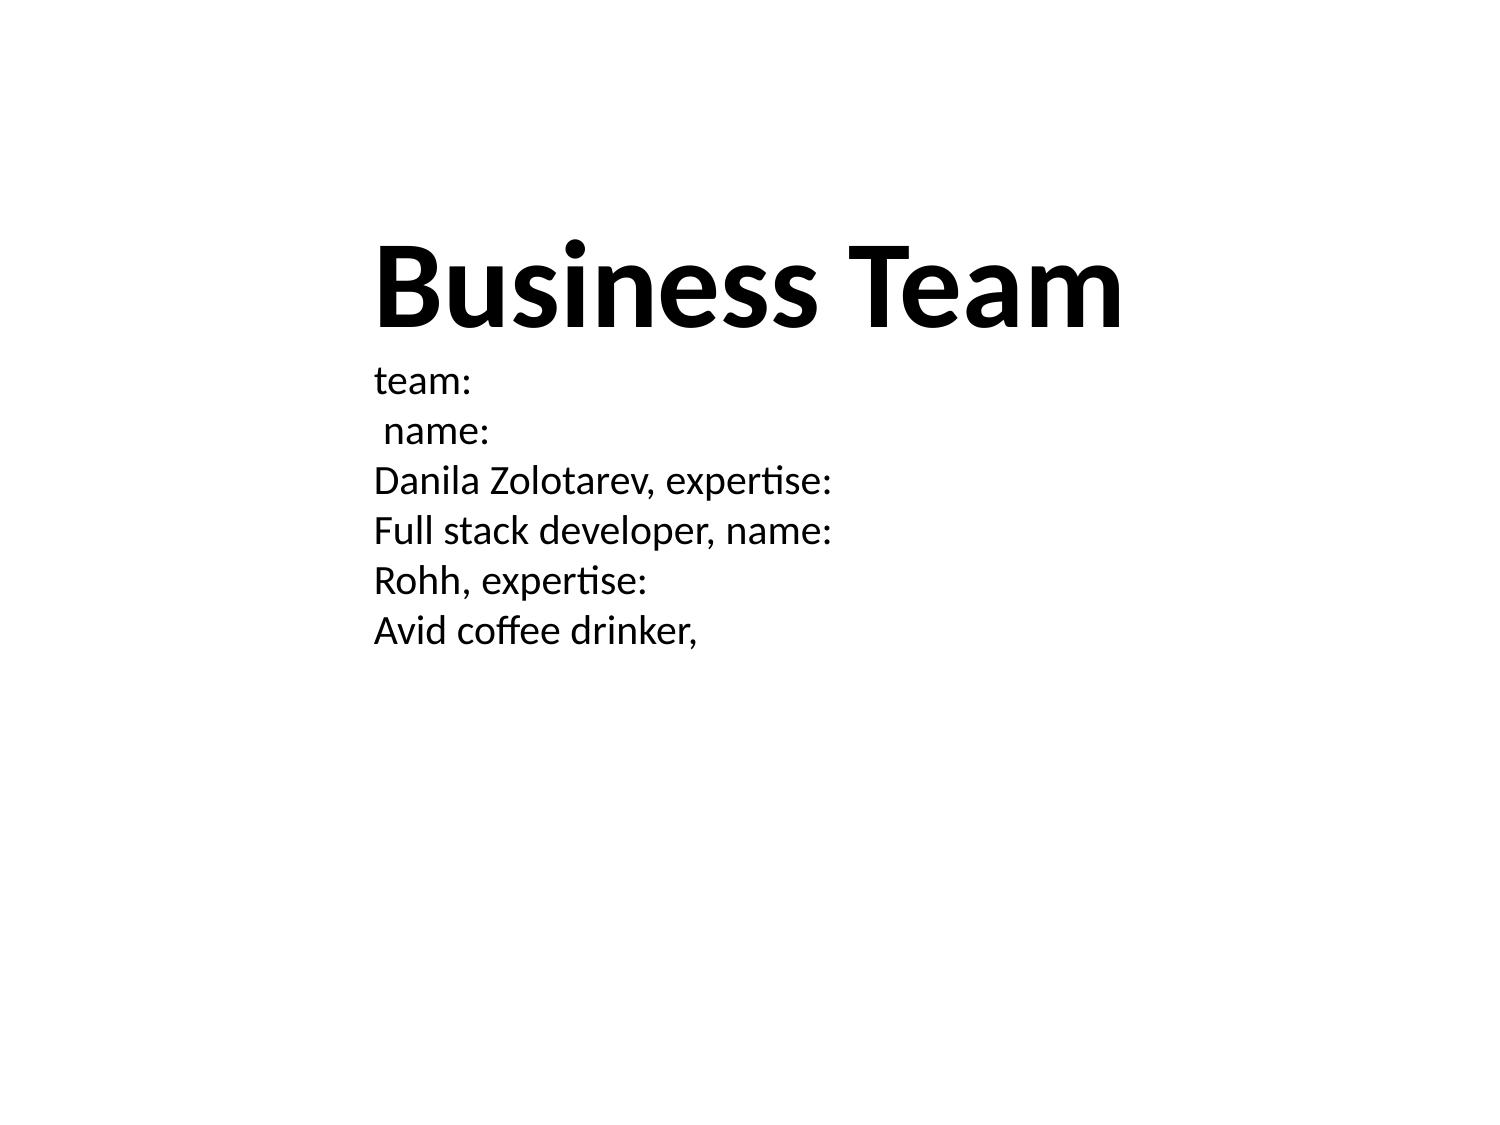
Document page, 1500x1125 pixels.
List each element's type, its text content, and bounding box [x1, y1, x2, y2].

text_box Business Team team: name: Danila Zolotarev, expertise: Full stack developer, name: Rohh, expertise: Avid coffee drinker, [358, 149, 1142, 710]
